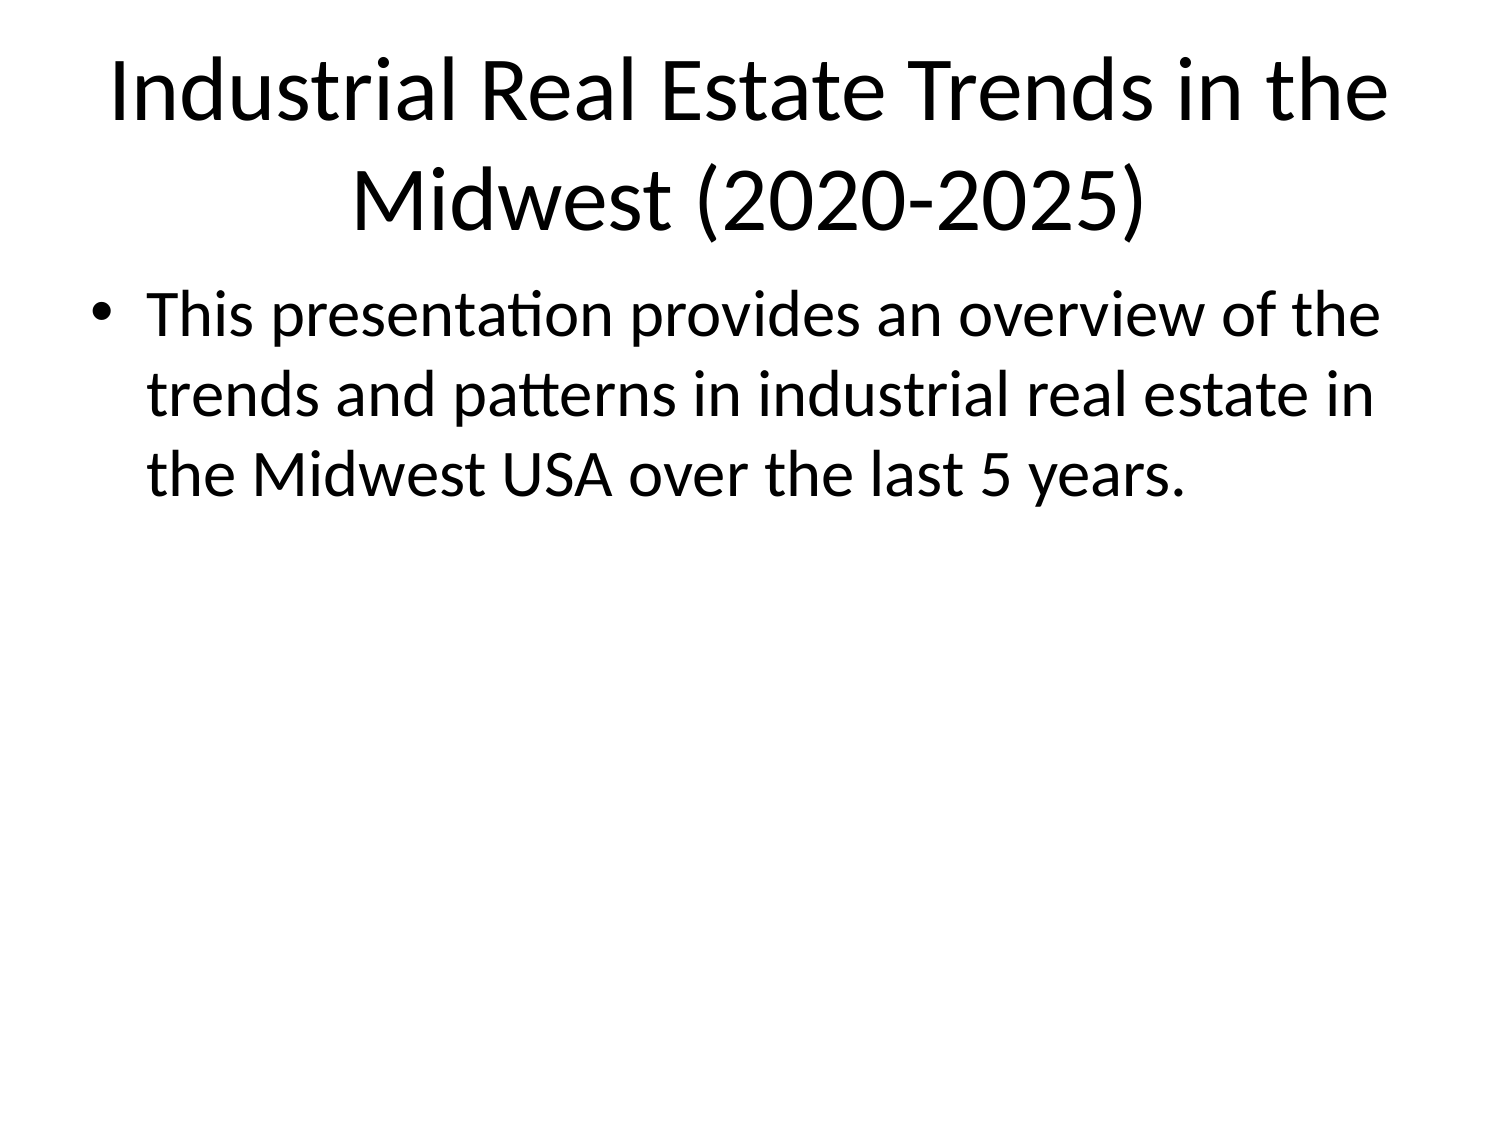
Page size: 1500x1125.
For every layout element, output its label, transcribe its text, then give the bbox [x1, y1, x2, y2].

list This presentation provides an overview of the trends and patterns in industrial real estate in the Midwest USA over the last 5 years. [75, 262, 1425, 1005]
title Industrial Real Estate Trends in the Midwest (2020-2025) [75, 45, 1425, 233]
